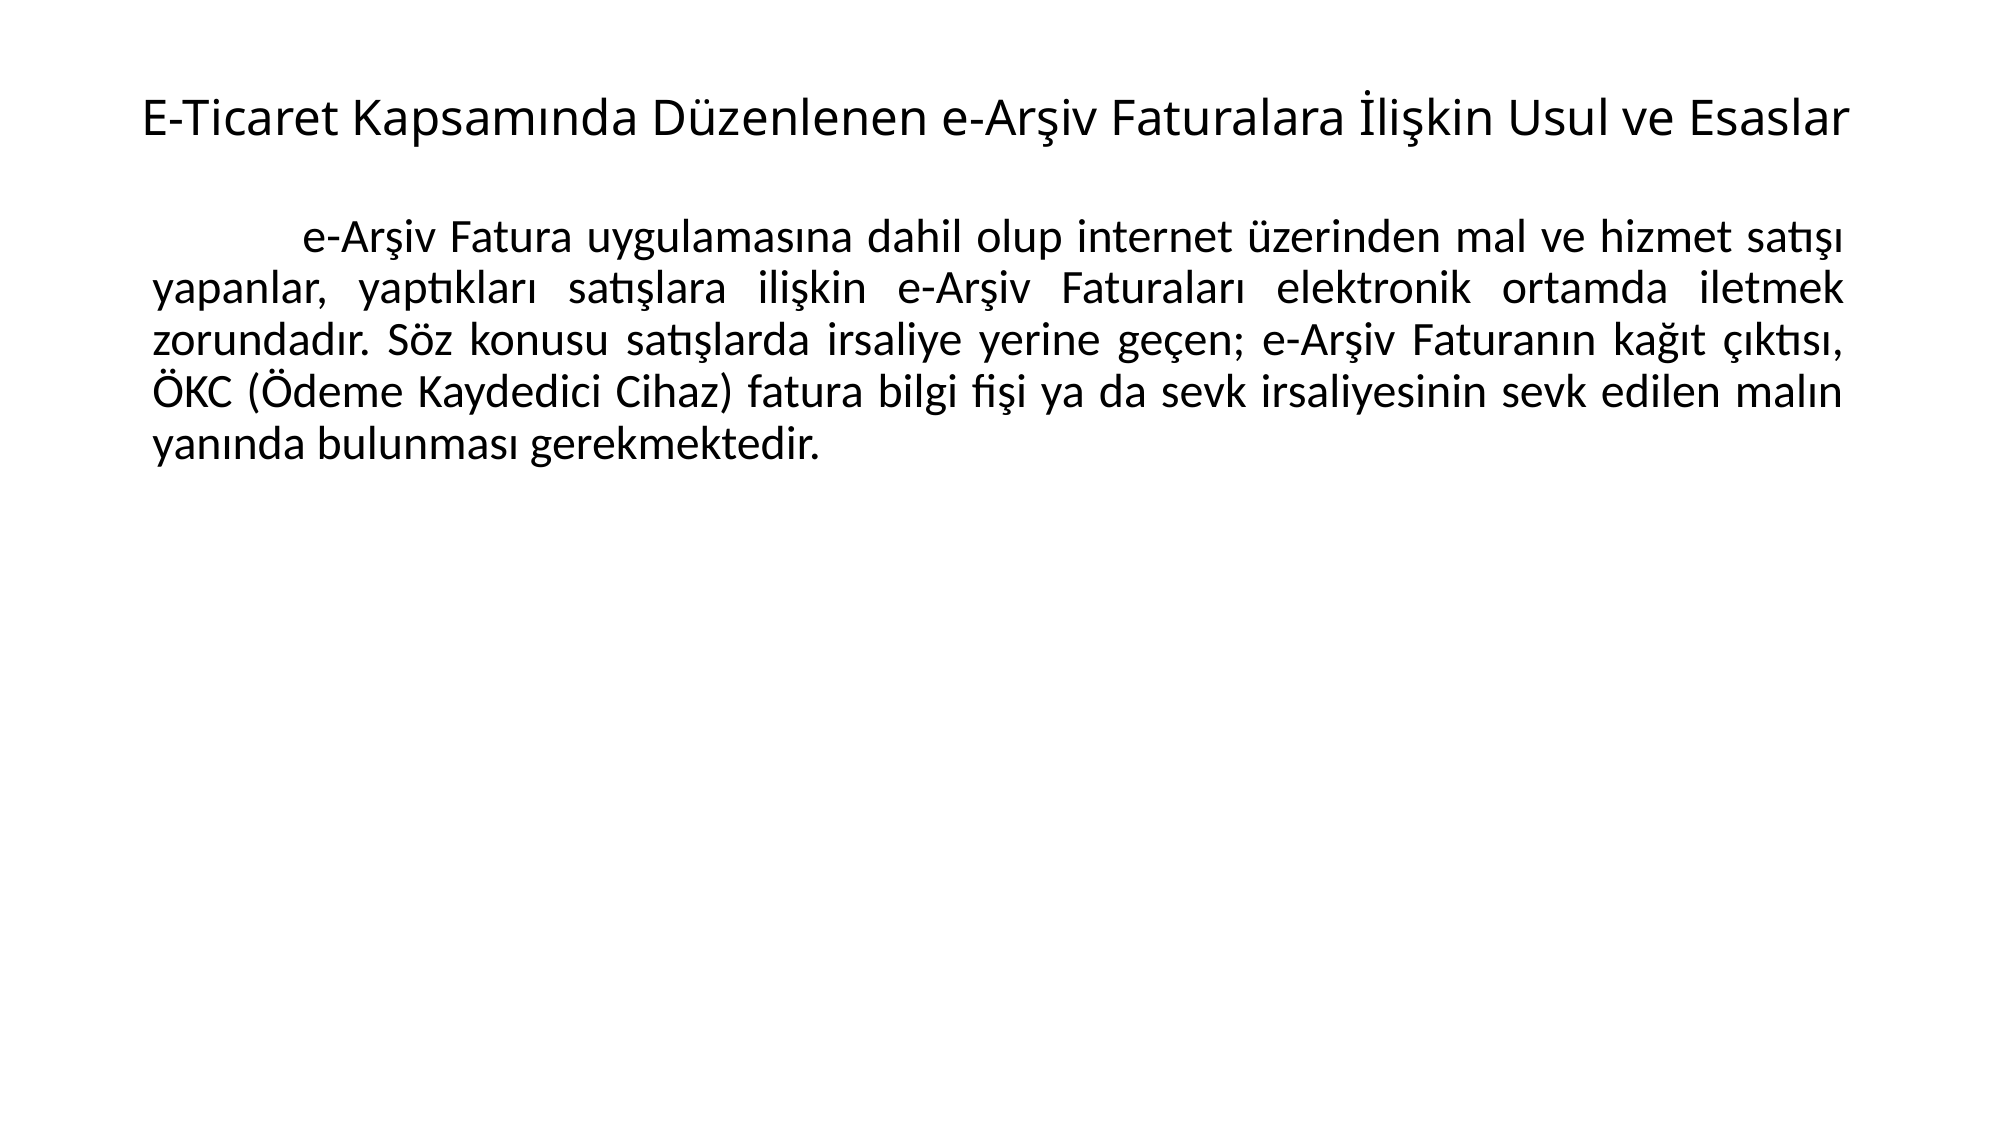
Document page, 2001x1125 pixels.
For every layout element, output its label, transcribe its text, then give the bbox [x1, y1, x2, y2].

title E-Ticaret Kapsamında Düzenlenen e-Arşiv Faturalara İlişkin Usul ve Esaslar [126, 59, 1882, 180]
list e-Arşiv Fatura uygulamasına dahil olup internet üzerinden mal ve hizmet satışı yapanlar, yaptıkları satışlara ilişkin e-Arşiv Faturaları elektronik ortamda iletmek zorundadır. Söz konusu satışlarda irsaliye yerine geçen; e-Arşiv Faturanın kağıt çıktısı, ÖKC (Ödeme Kaydedici Cihaz) fatura bilgi fişi ya da sevk irsaliyesinin sevk edilen malın yanında bulunması gerekmektedir. [137, 203, 1863, 1014]
